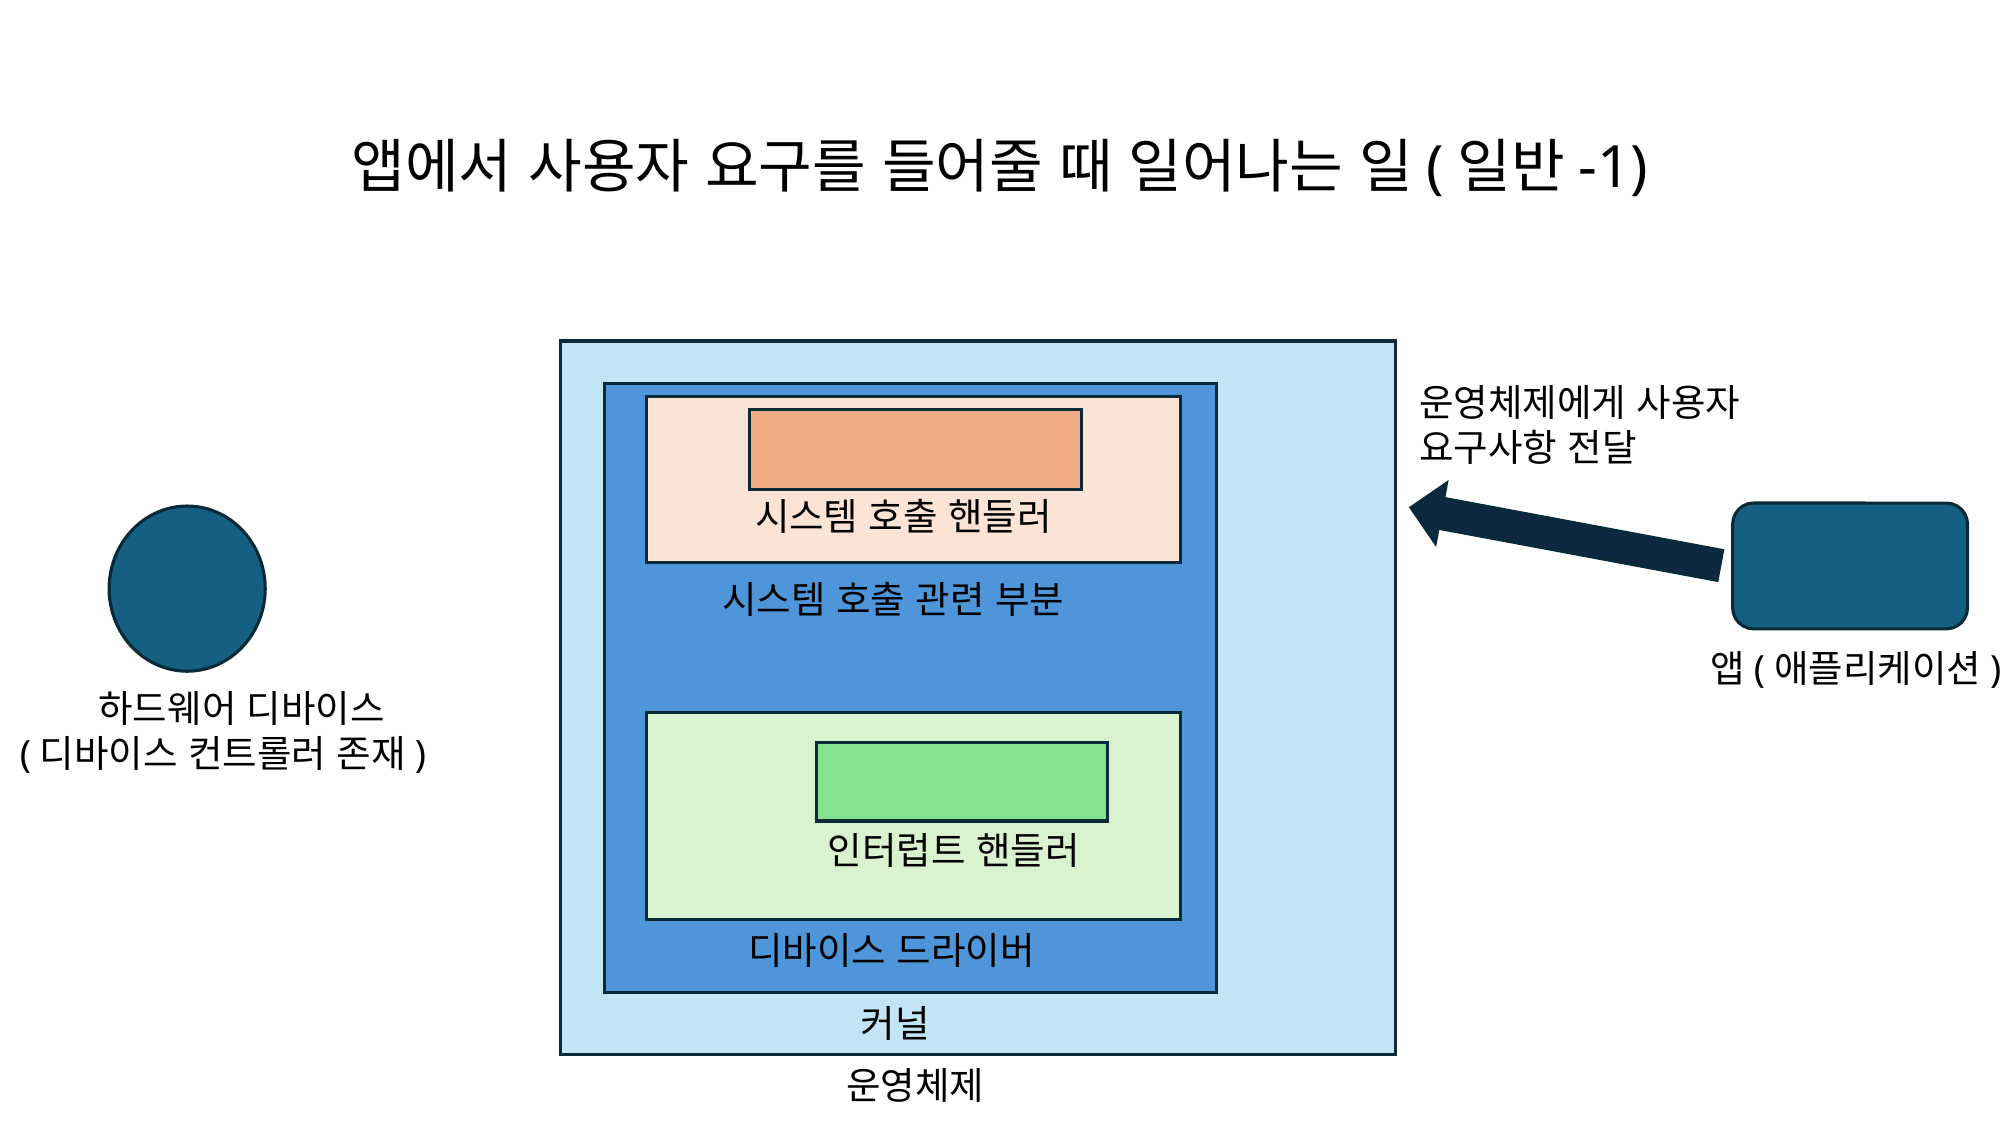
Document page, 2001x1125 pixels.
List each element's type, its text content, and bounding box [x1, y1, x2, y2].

text_box 인터럽트 핸들러 [813, 819, 1126, 880]
text_box [645, 711, 1182, 921]
text_box 운영체제 [733, 1054, 1098, 1115]
text_box 시스템 호출 핸들러 [740, 485, 1117, 546]
text_box [815, 741, 1109, 819]
text_box [107, 504, 267, 673]
text_box 하드웨어 디바이스 (디바이스 컨트롤러 존재) [5, 677, 479, 783]
text_box [603, 382, 1218, 994]
text_box 시스템 호출 관련 부분 [707, 568, 1164, 628]
text_box 앱(애플리케이션) [1695, 637, 2000, 697]
text_box [645, 395, 1182, 564]
text_box [748, 408, 1083, 485]
text_box 운영체제에게 사용자 요구사항 전달 [1404, 371, 1796, 477]
text_box [1731, 501, 1970, 631]
text_box [1408, 480, 1725, 583]
title 앱에서 사용자 요구를 들어줄 때 일어나는 일(일반-1) [137, 59, 1863, 278]
text_box [559, 339, 1397, 1056]
text_box 디바이스 드라이버 [733, 919, 1095, 980]
text_box 커널 [646, 992, 1145, 1053]
